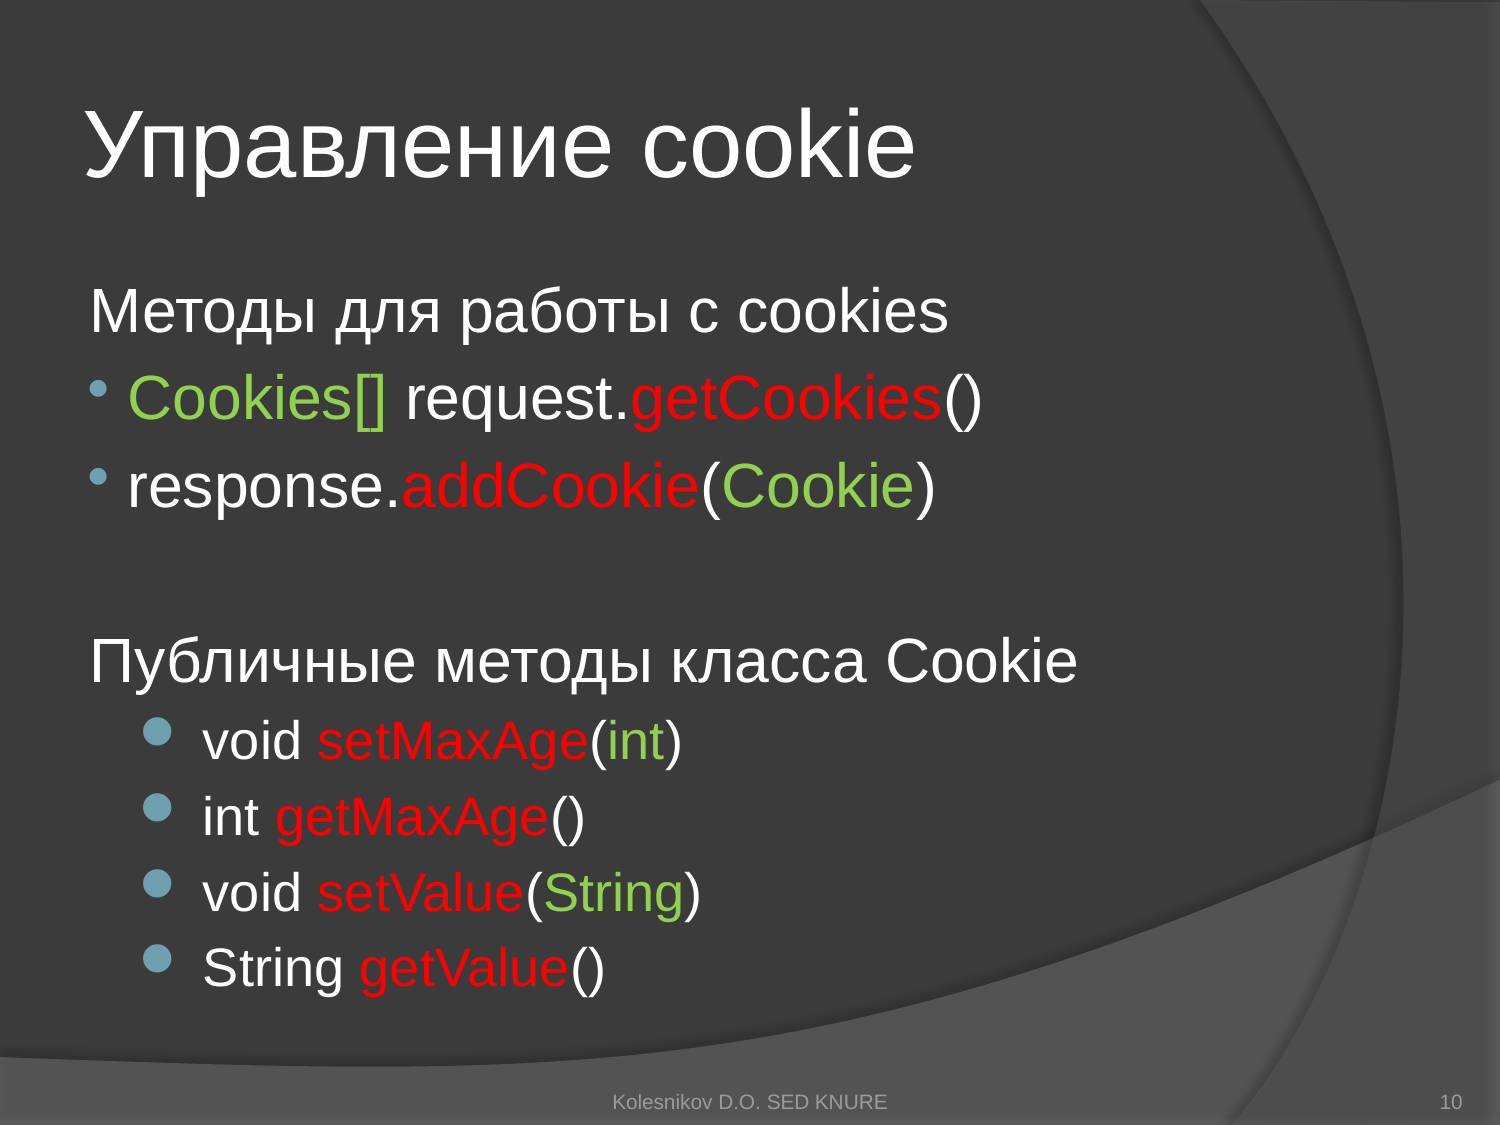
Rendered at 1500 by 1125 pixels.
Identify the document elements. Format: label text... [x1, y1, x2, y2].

list Методы для работы с cookies Cookies[] request.getCookies() response.addCookie(Cookie) Публичные методы класса Cookie void setMaxAge(int) int getMaxAge() void setValue(String) String getValue() [75, 262, 1300, 1005]
slide_number 10 [1337, 1053, 1463, 1114]
footer Kolesnikov D.O. SED KNURE [512, 1053, 988, 1114]
title Управление cookie [75, 45, 1300, 233]
